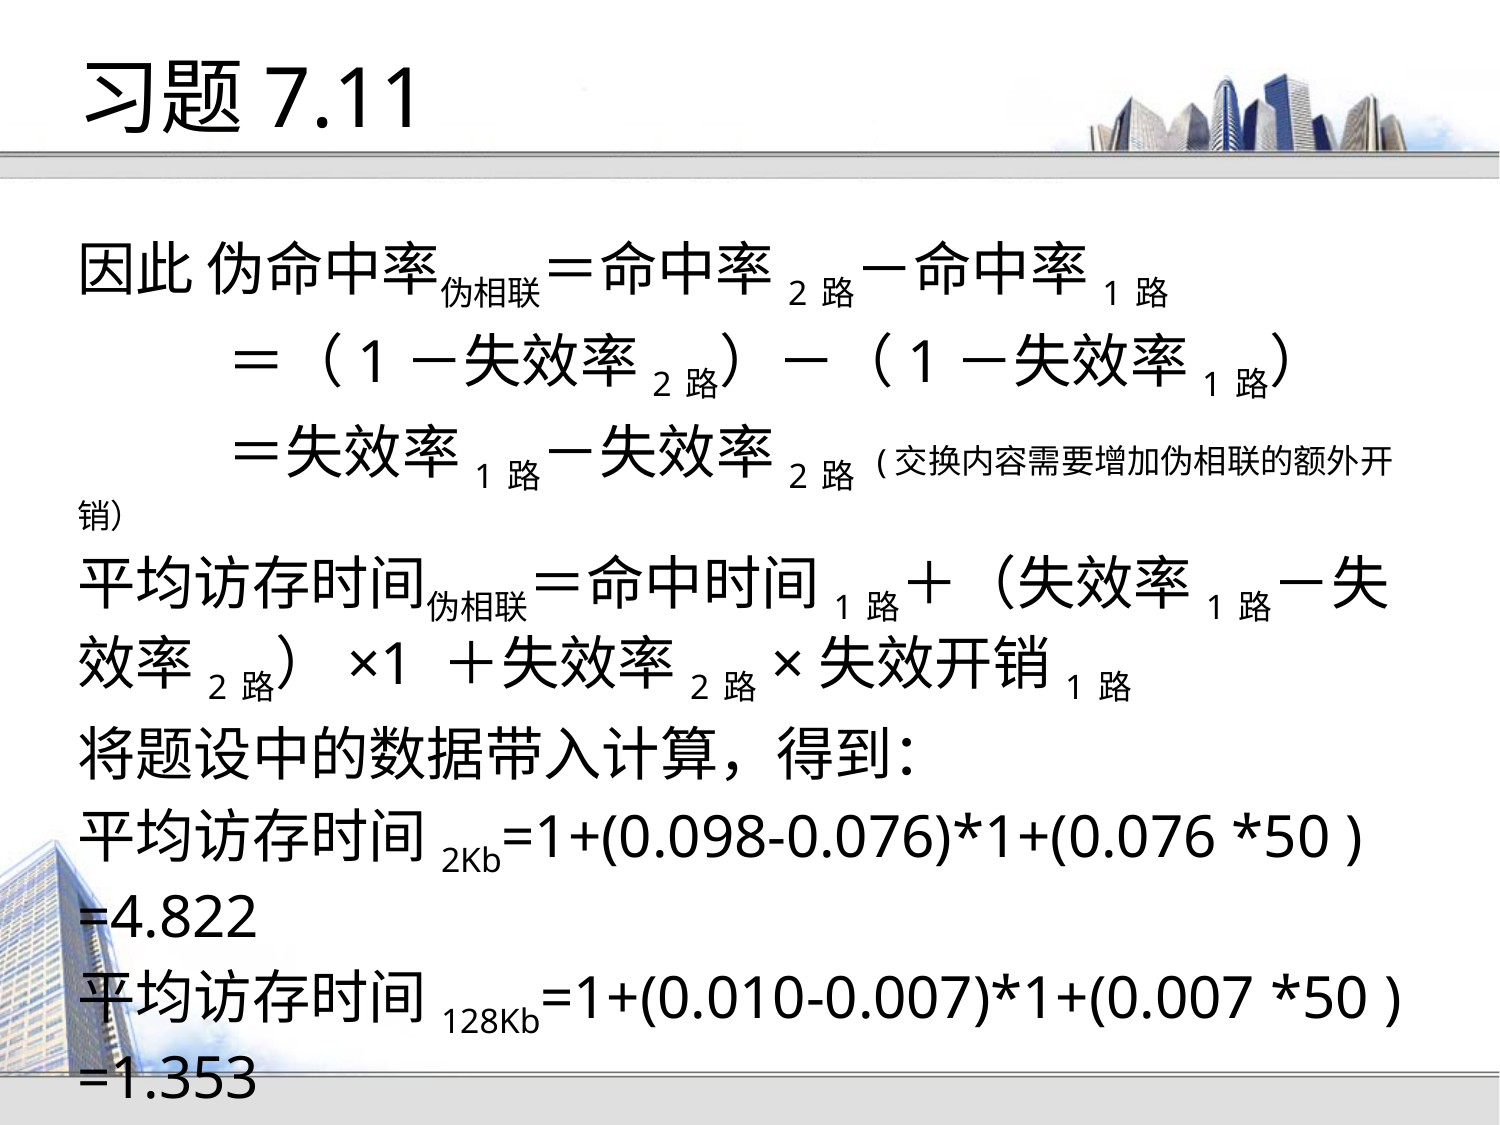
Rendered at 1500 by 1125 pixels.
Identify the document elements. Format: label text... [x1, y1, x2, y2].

picture [0, 0, 1500, 1125]
title 习题7.11 [62, 0, 1451, 188]
list 因此 伪命中率伪相联＝命中率2路－命中率1路 ＝（1－失效率2路）－（1－失效率1路） ＝失效率1路－失效率2路 (交换内容需要增加伪相联的额外开销） 平均访存时间伪相联＝命中时间1路＋（失效率1路－失效率2路）×1 ＋失效率2路×失效开销1路 将题设中的数据带入计算，得到： 平均访存时间2Kb=1+(0.098-0.076)*1+(0.076 *50 ) =4.822 平均访存时间128Kb=1+(0.010-0.007)*1+(0.007 *50 ) =1.353 显然是128KB的伪相联Cache要快一些。 [62, 224, 1451, 1125]
